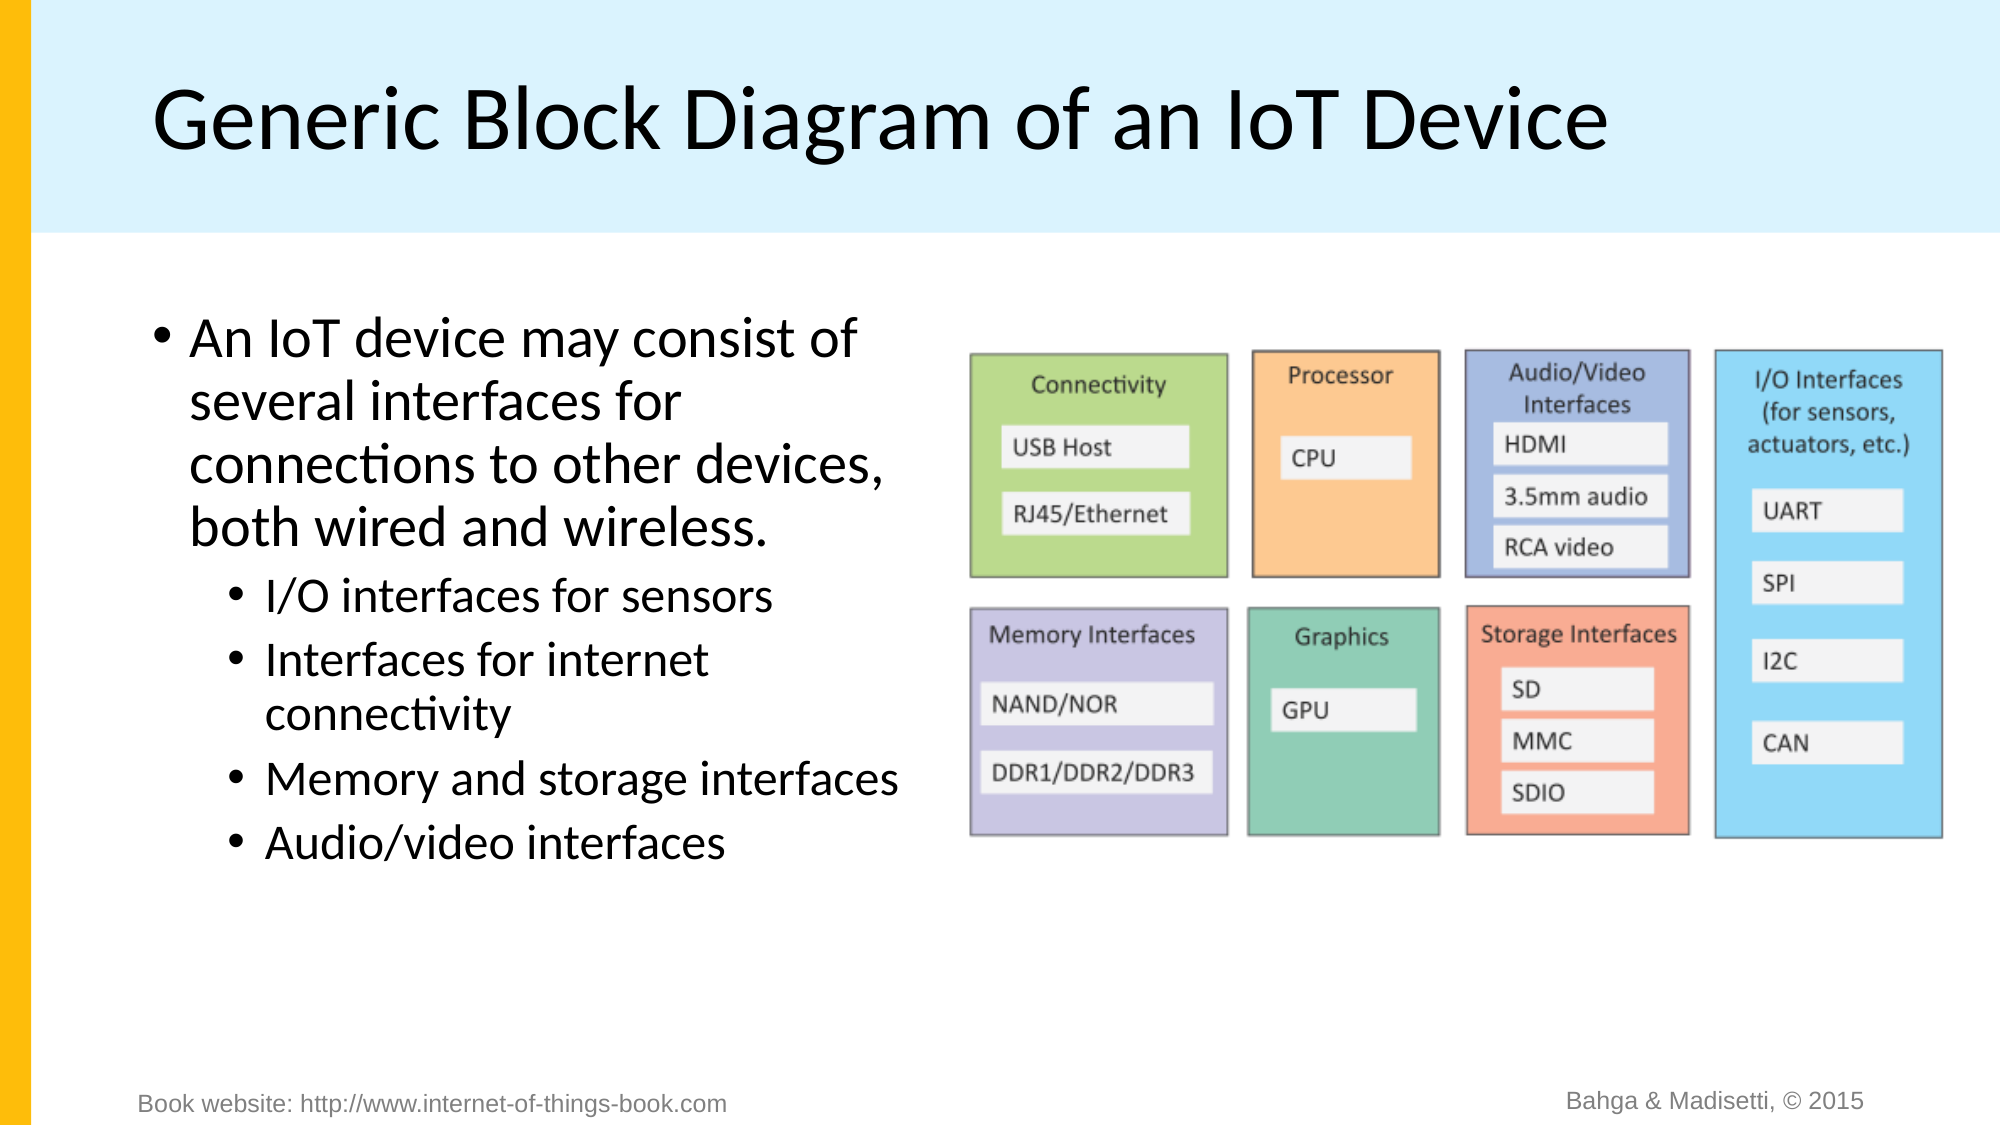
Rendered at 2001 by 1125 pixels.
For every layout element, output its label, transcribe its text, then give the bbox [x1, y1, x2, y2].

list An IoT device may consist of several interfaces for connections to other devices, both wired and wireless. I/O interfaces for sensors Interfaces for internet connectivity Memory and storage interfaces Audio/video interfaces [137, 299, 942, 1017]
text_box [32, 0, 2000, 234]
text_box Book website: http://www.internet-of-things-book.com [122, 1079, 798, 1125]
text_box [0, 0, 32, 1125]
title Generic Block Diagram of an IoT Device [137, 30, 1863, 209]
picture [958, 338, 1962, 851]
text_box Bahga & Madisetti, © 2015 [1551, 1077, 1924, 1122]
